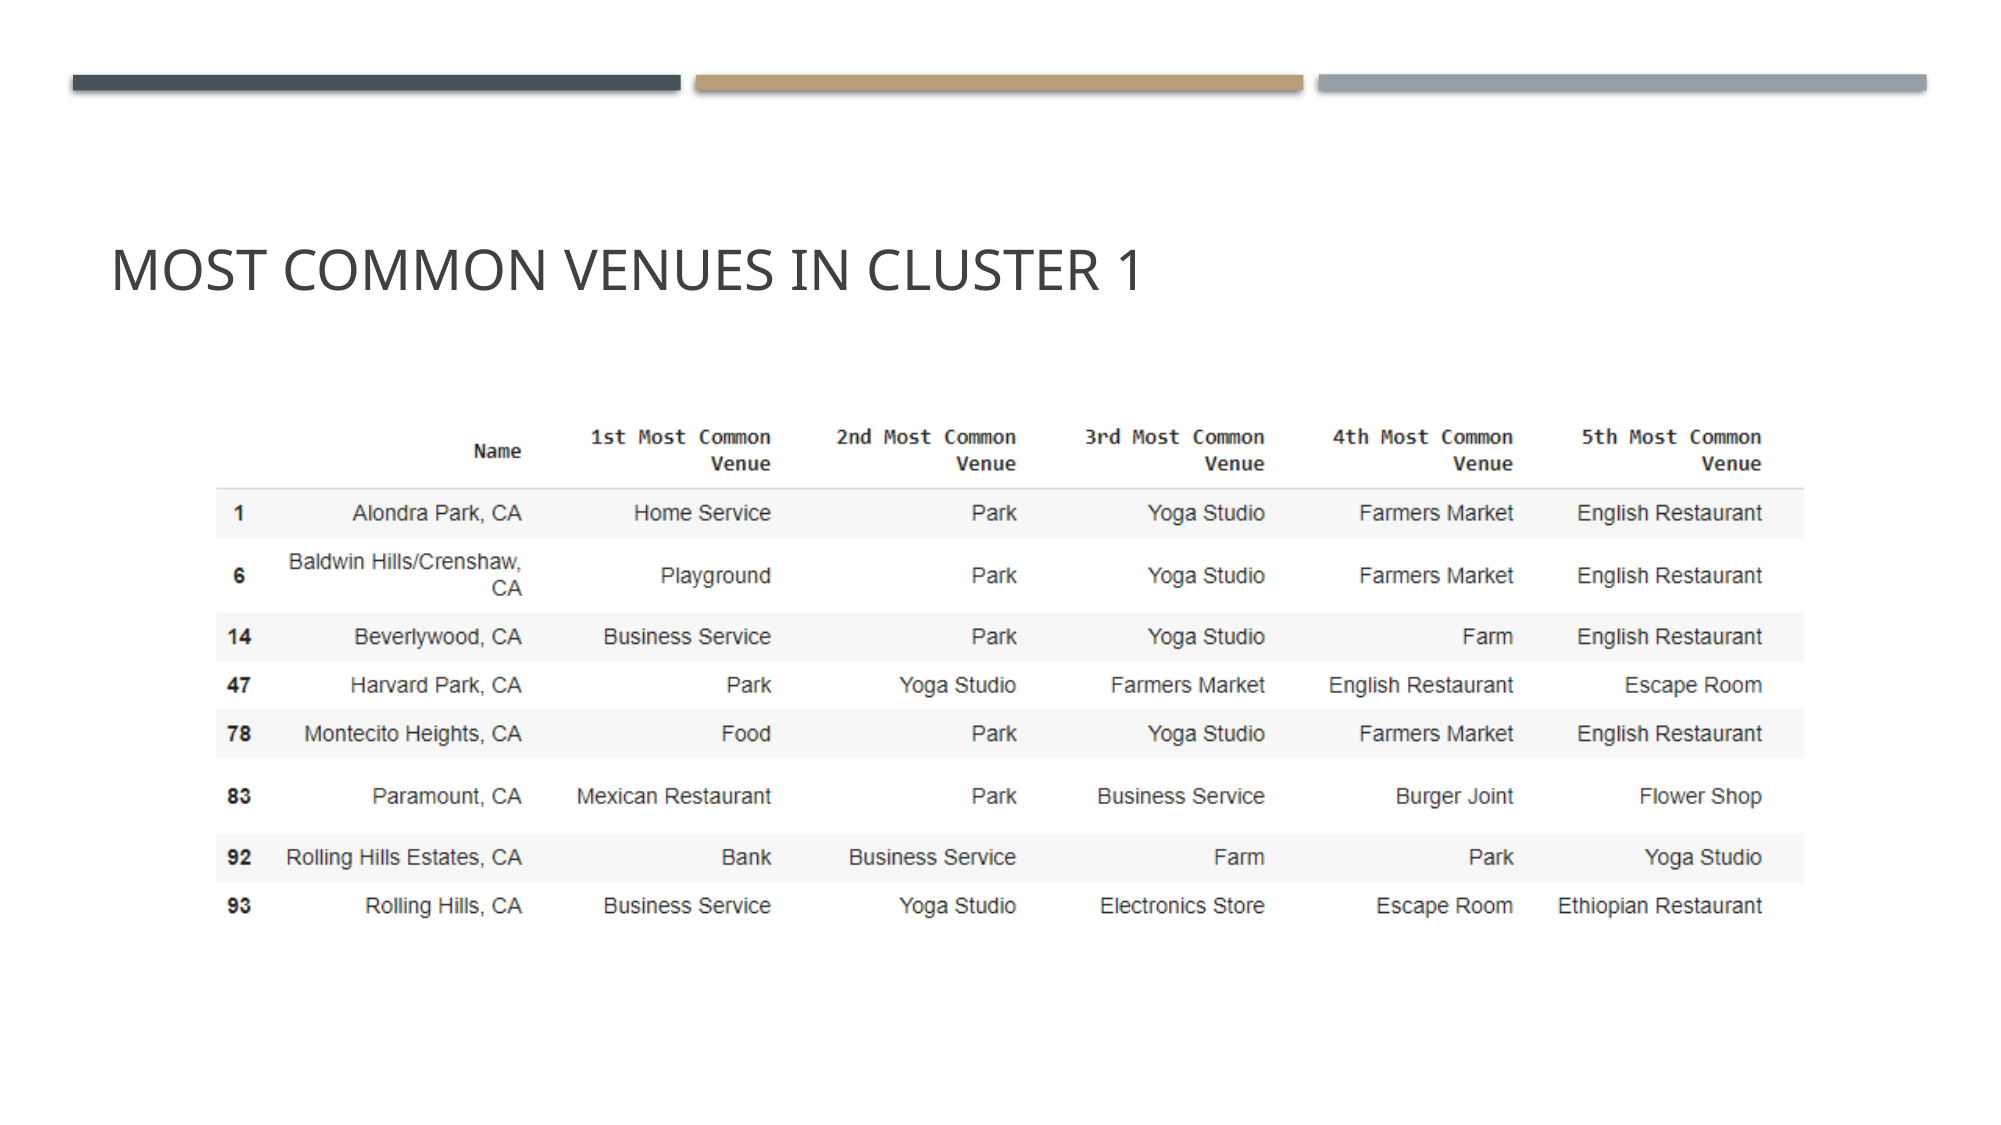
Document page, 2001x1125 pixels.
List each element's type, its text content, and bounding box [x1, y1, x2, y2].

title Most common venues in cluster 1 [95, 115, 1905, 311]
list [195, 415, 1805, 949]
